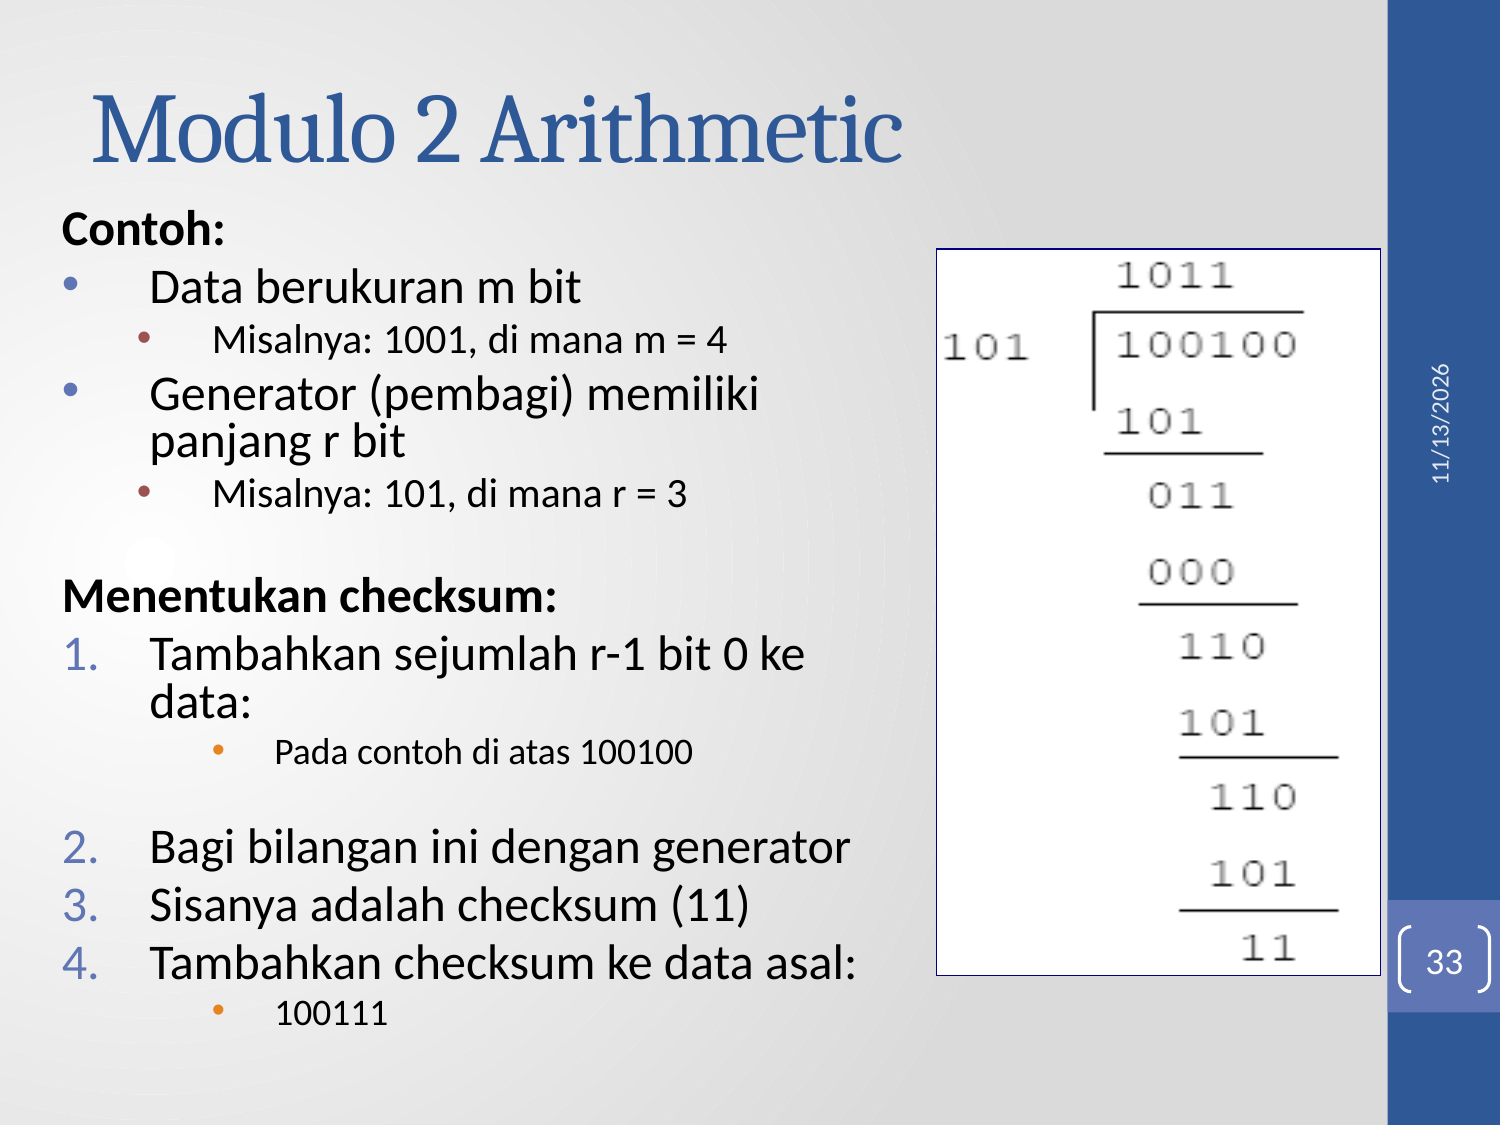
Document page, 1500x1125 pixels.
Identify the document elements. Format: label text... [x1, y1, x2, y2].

text_box Contoh: Data berukuran m bit Misalnya: 1001, di mana m = 4 Generator (pembagi) memiliki panjang r bit Misalnya: 101, di mana r = 3 Menentukan checksum: Tambahkan sejumlah r-1 bit 0 ke data: Pada contoh di atas 100100 Bagi bilangan ini dengan generator Sisanya adalah checksum (11) Tambahkan checksum ke data asal: 100111 [46, 199, 913, 1088]
picture [936, 249, 1381, 976]
slide_number 33 [1397, 925, 1492, 994]
title Modulo 2 Arithmetic [75, 45, 1325, 200]
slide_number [1408, 100, 1469, 501]
